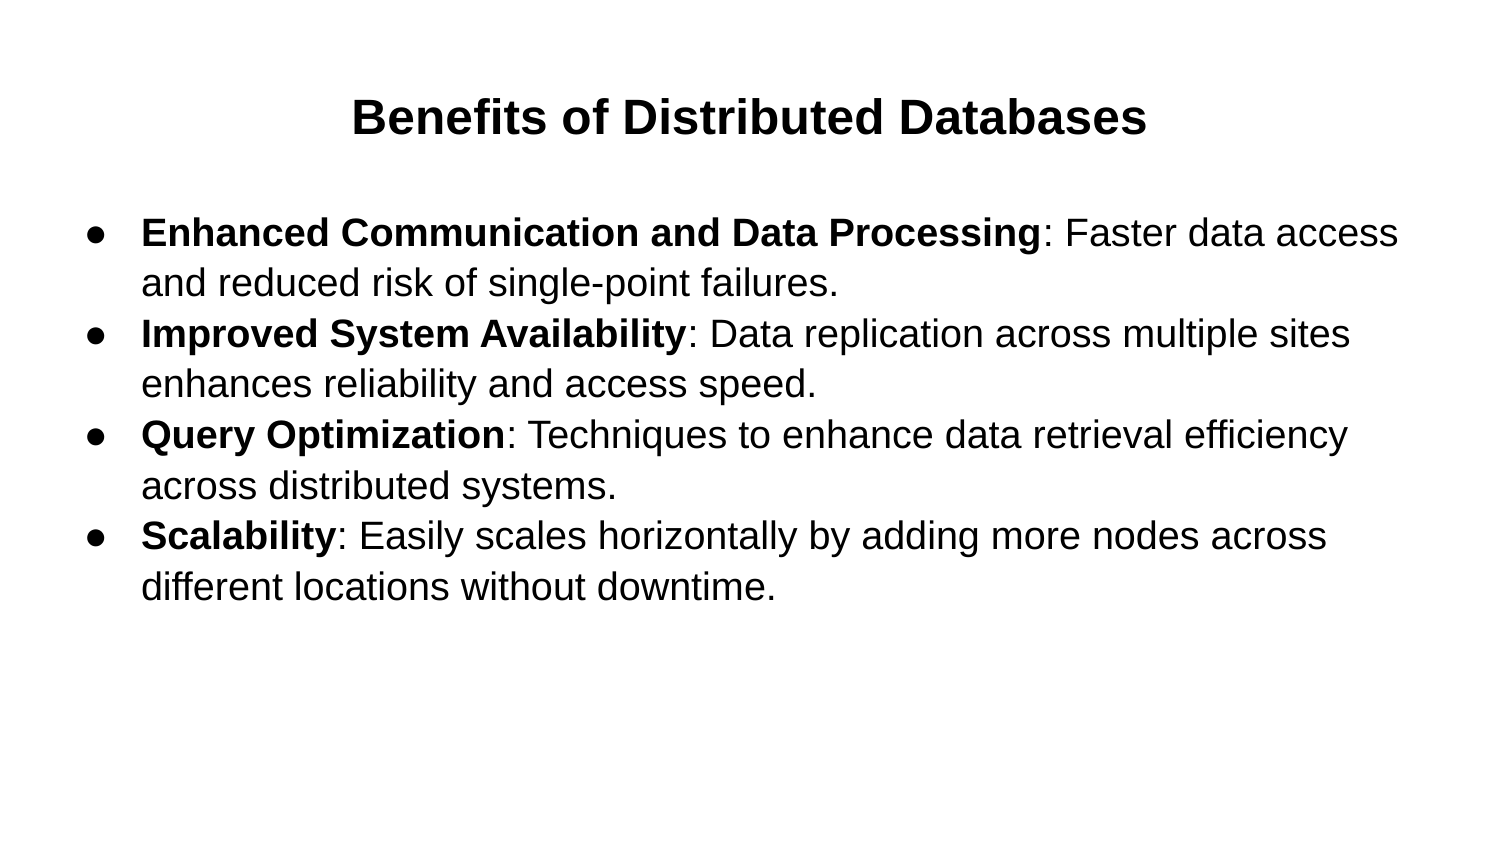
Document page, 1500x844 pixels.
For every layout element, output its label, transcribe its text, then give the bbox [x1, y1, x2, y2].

title Benefits of Distributed Databases [51, 66, 1449, 161]
list Enhanced Communication and Data Processing: Faster data access and reduced risk of single-point failures. Improved System Availability: Data replication across multiple sites enhances reliability and access speed. Query Optimization: Techniques to enhance data retrieval efficiency across distributed systems. Scalability: Easily scales horizontally by adding more nodes across different locations without downtime. [51, 189, 1449, 750]
